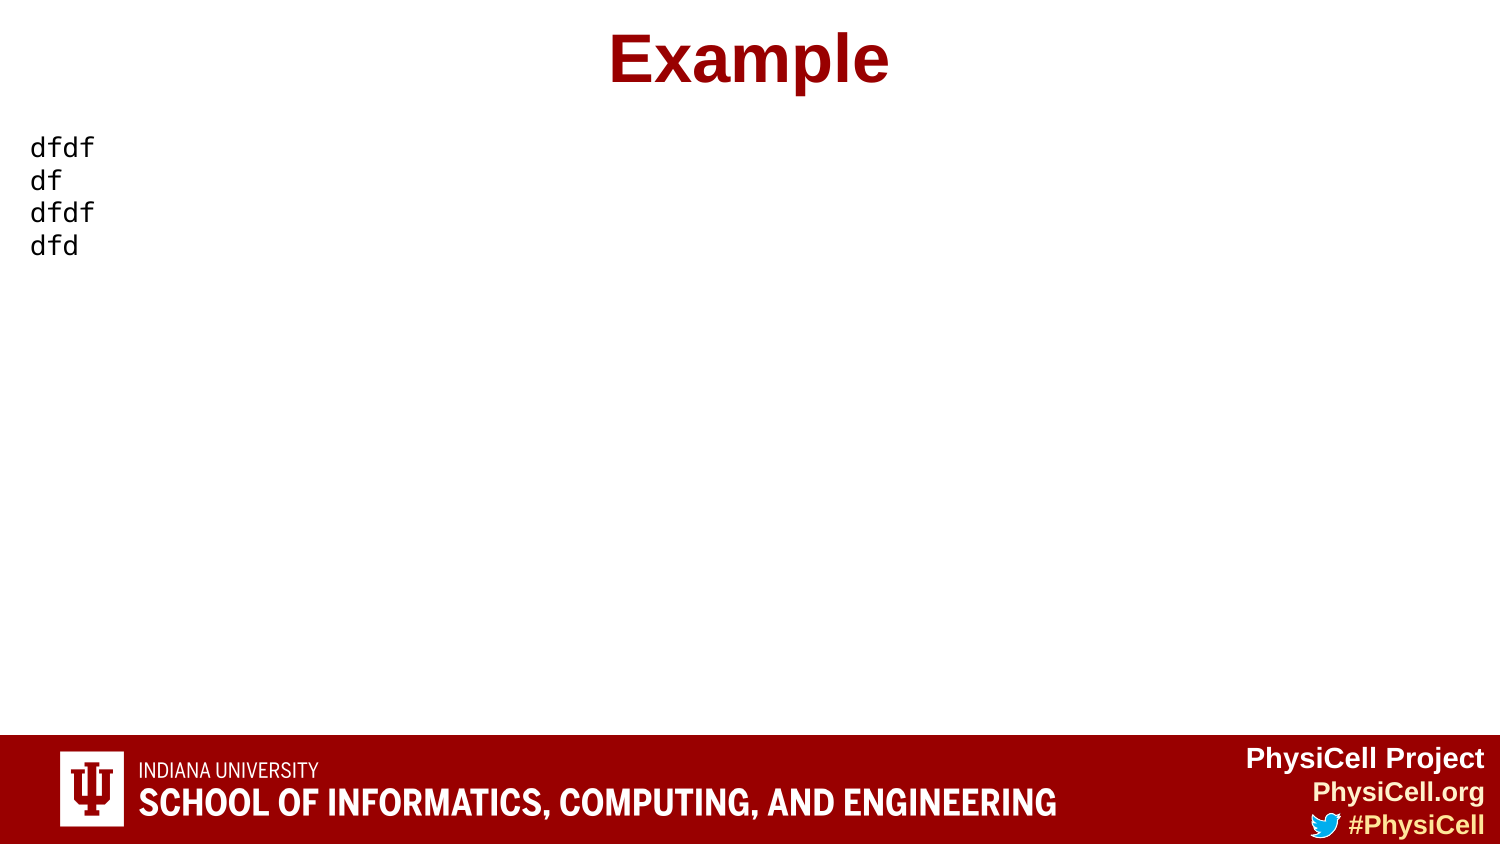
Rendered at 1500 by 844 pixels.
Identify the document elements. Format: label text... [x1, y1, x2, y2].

picture [0, 739, 1500, 844]
title Example [0, 0, 1500, 121]
list dfdf df dfdf dfd [0, 123, 1500, 739]
